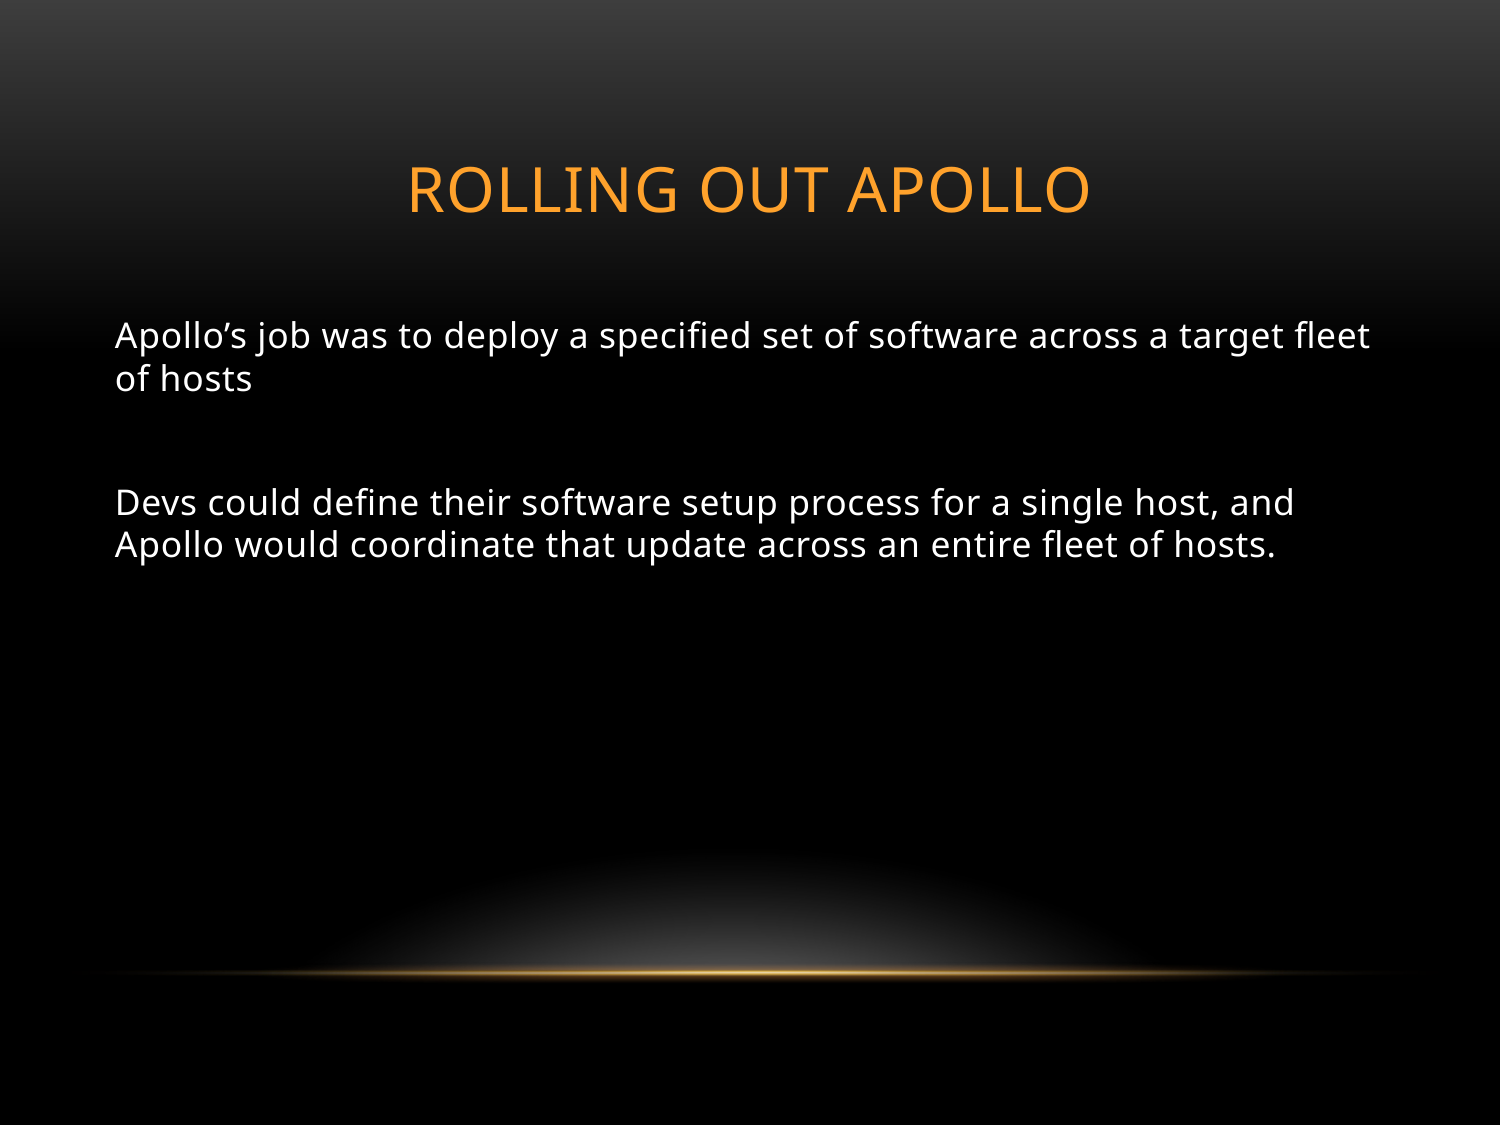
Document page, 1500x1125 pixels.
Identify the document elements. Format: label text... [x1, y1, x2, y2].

title Rolling Out Apollo [99, 45, 1400, 233]
picture [0, 0, 1500, 1125]
list Apollo’s job was to deploy a specified set of software across a target fleet of hosts Devs could define their software setup process for a single host, and Apollo would coordinate that update across an entire fleet of hosts. [99, 305, 1400, 981]
